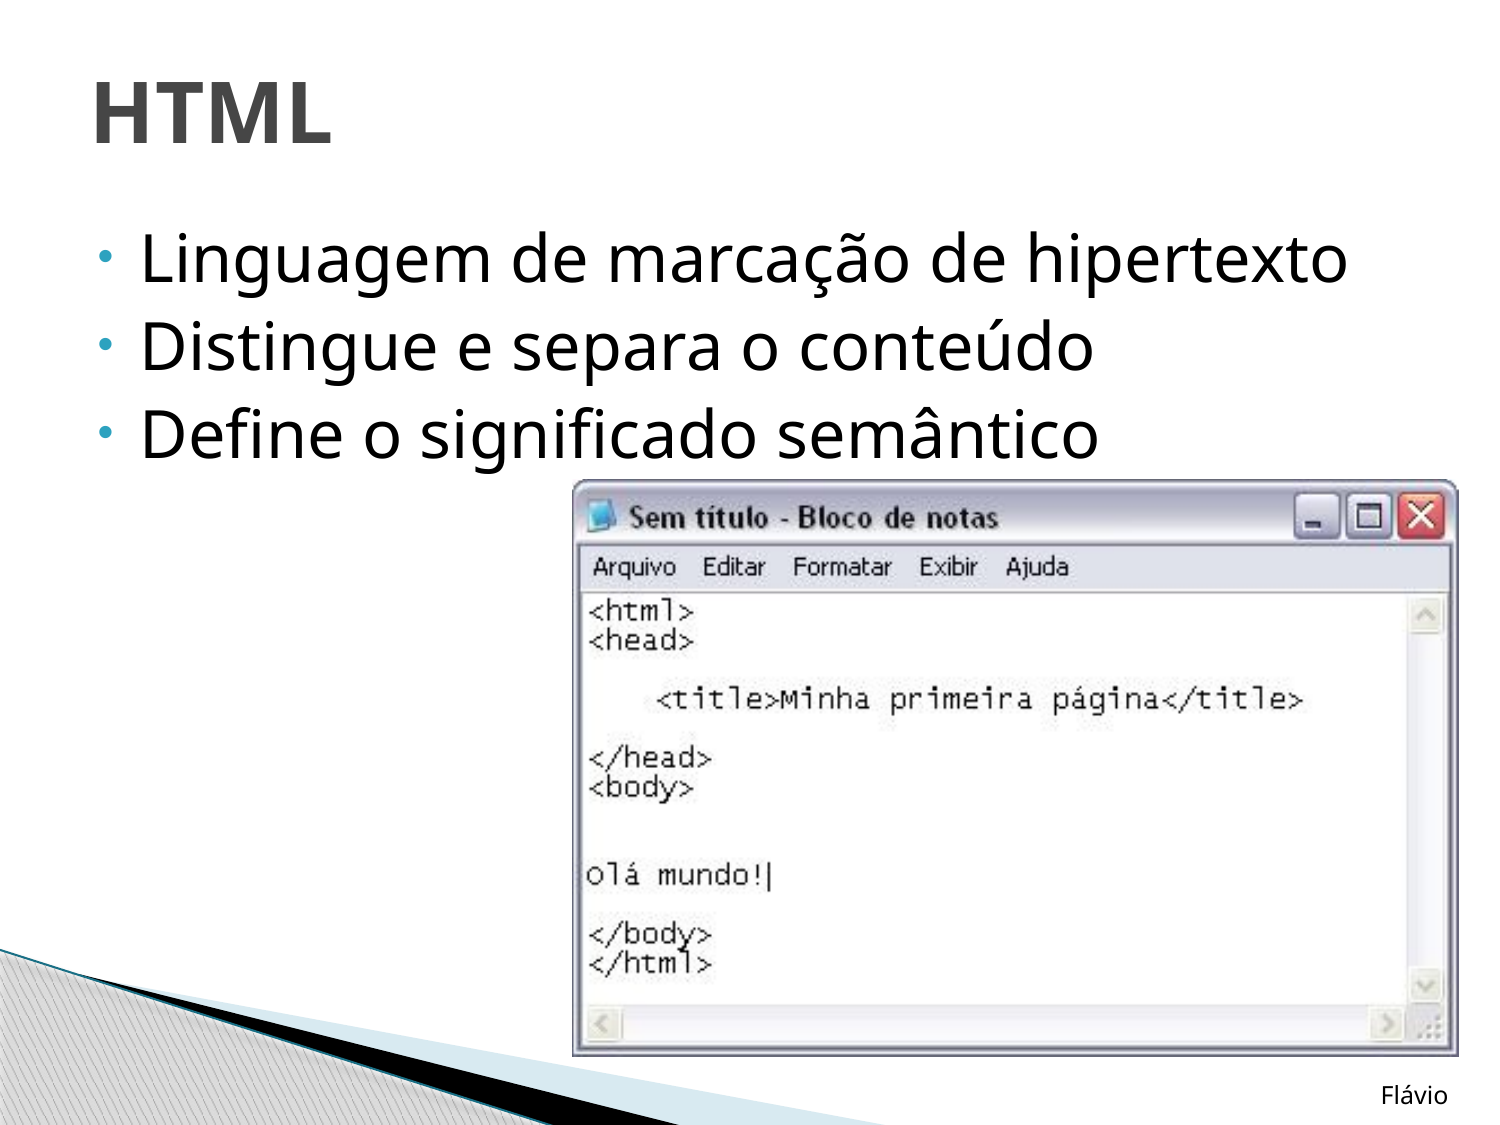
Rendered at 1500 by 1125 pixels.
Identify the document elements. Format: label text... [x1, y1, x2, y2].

picture [572, 479, 1459, 1058]
list Linguagem de marcação de hipertexto Distingue e separa o conteúdo Define o significado semântico [64, 208, 1459, 796]
title HTML [75, 45, 1425, 173]
text_box Flávio [1365, 1072, 1464, 1117]
